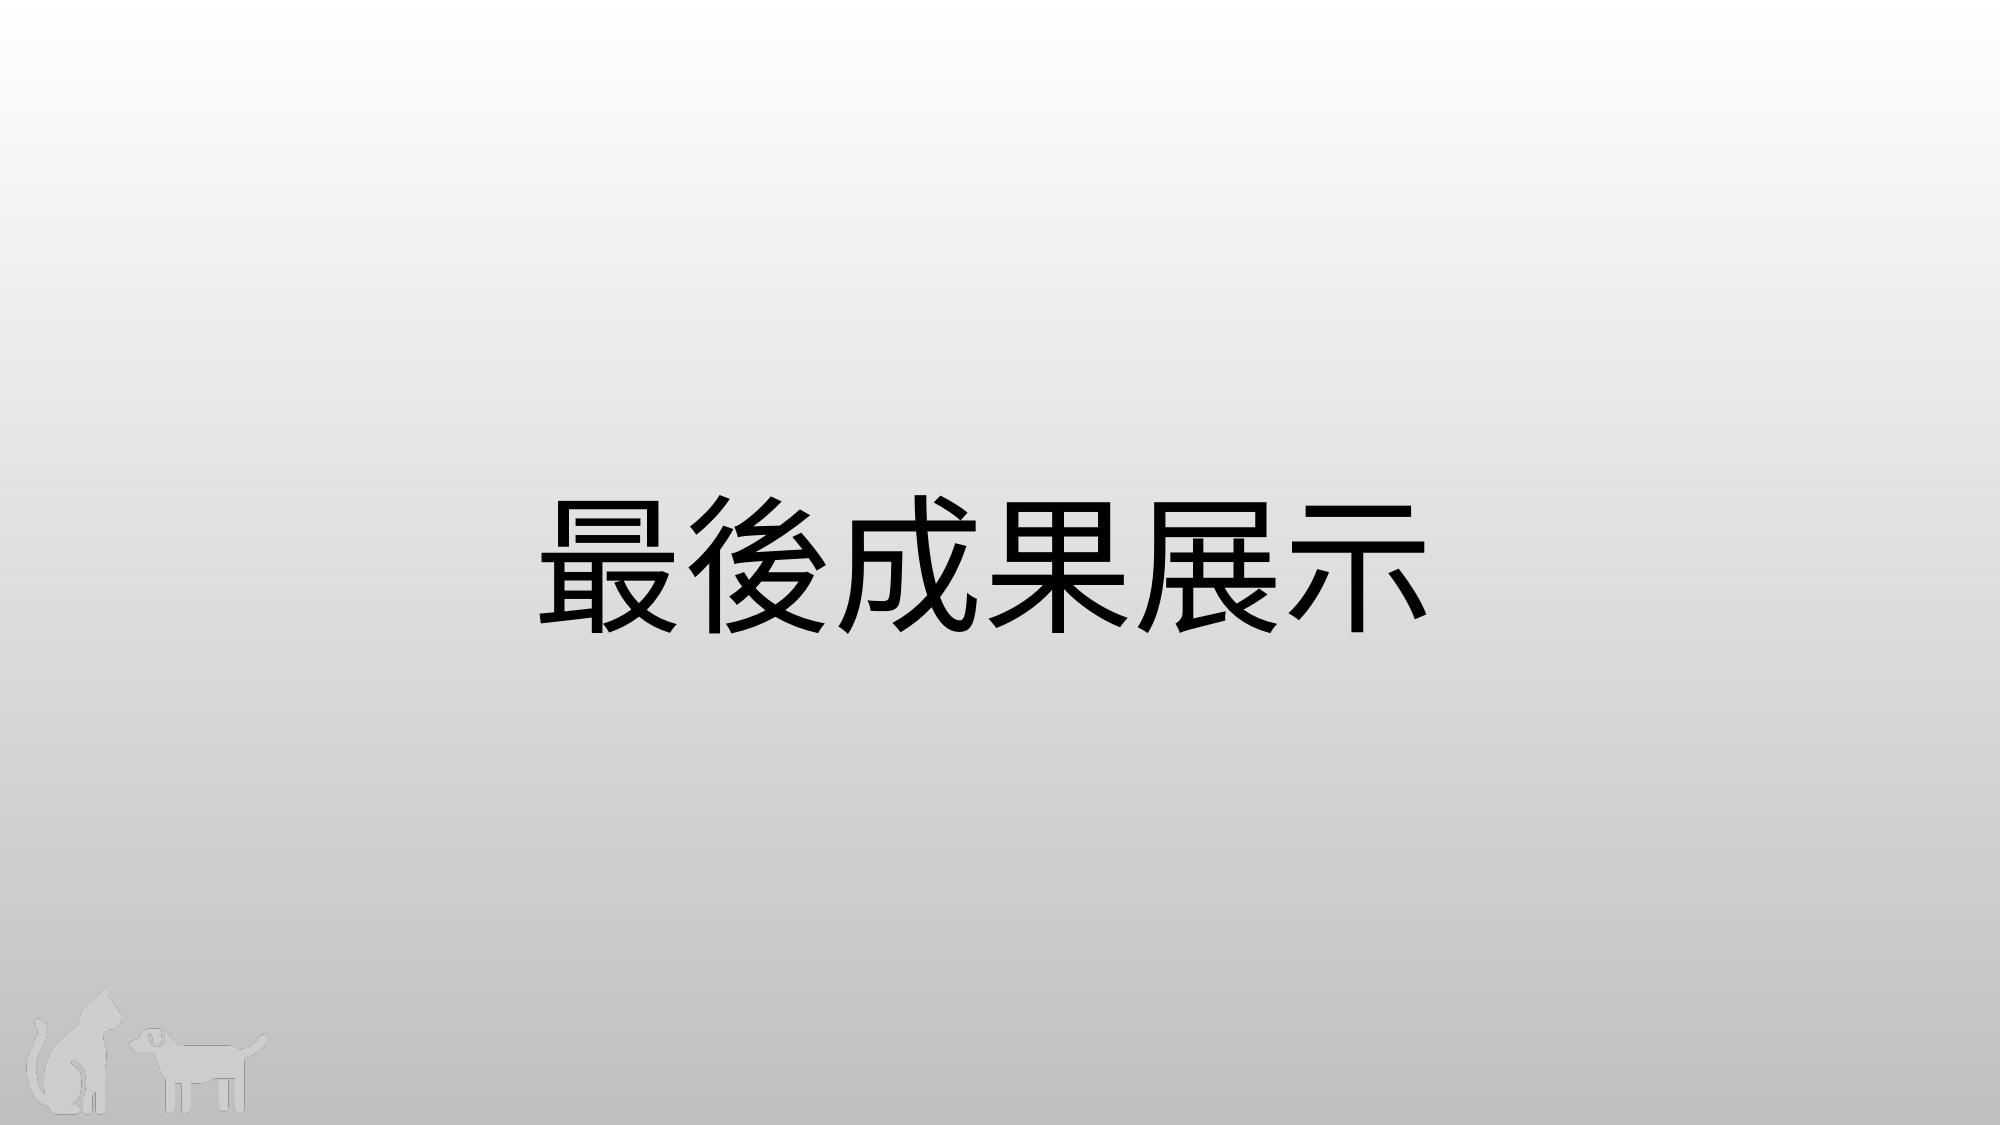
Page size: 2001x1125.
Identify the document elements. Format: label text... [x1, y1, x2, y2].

picture [0, 976, 274, 1125]
text_box 最後成果展示 [518, 463, 1482, 659]
